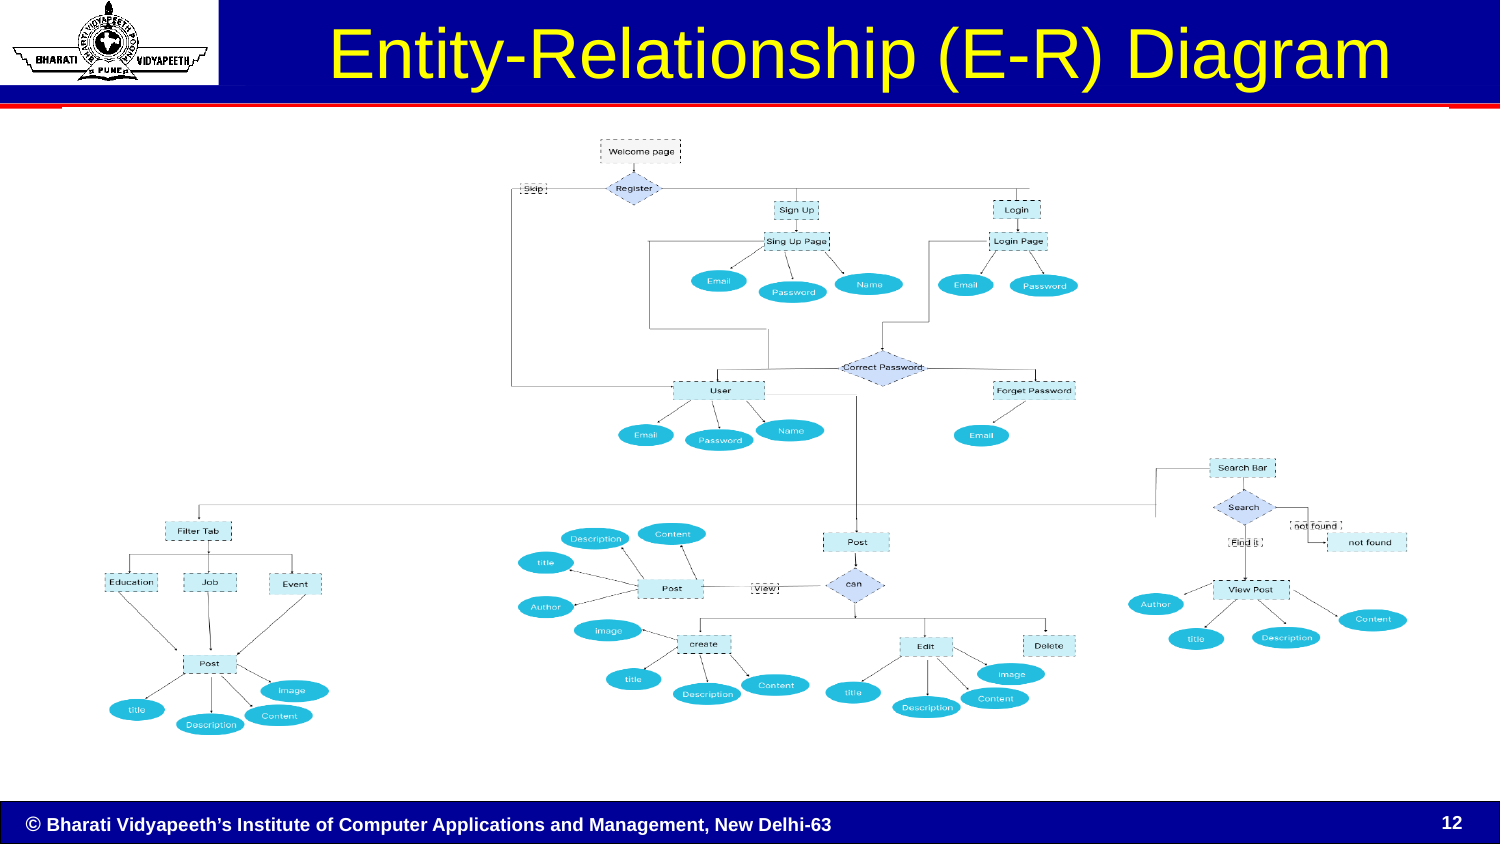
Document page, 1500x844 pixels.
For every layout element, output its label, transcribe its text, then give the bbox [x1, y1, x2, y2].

title Entity-Relationship (E-R) Diagram [233, 1, 1488, 83]
picture [12, 1, 208, 81]
picture [62, 106, 1449, 799]
